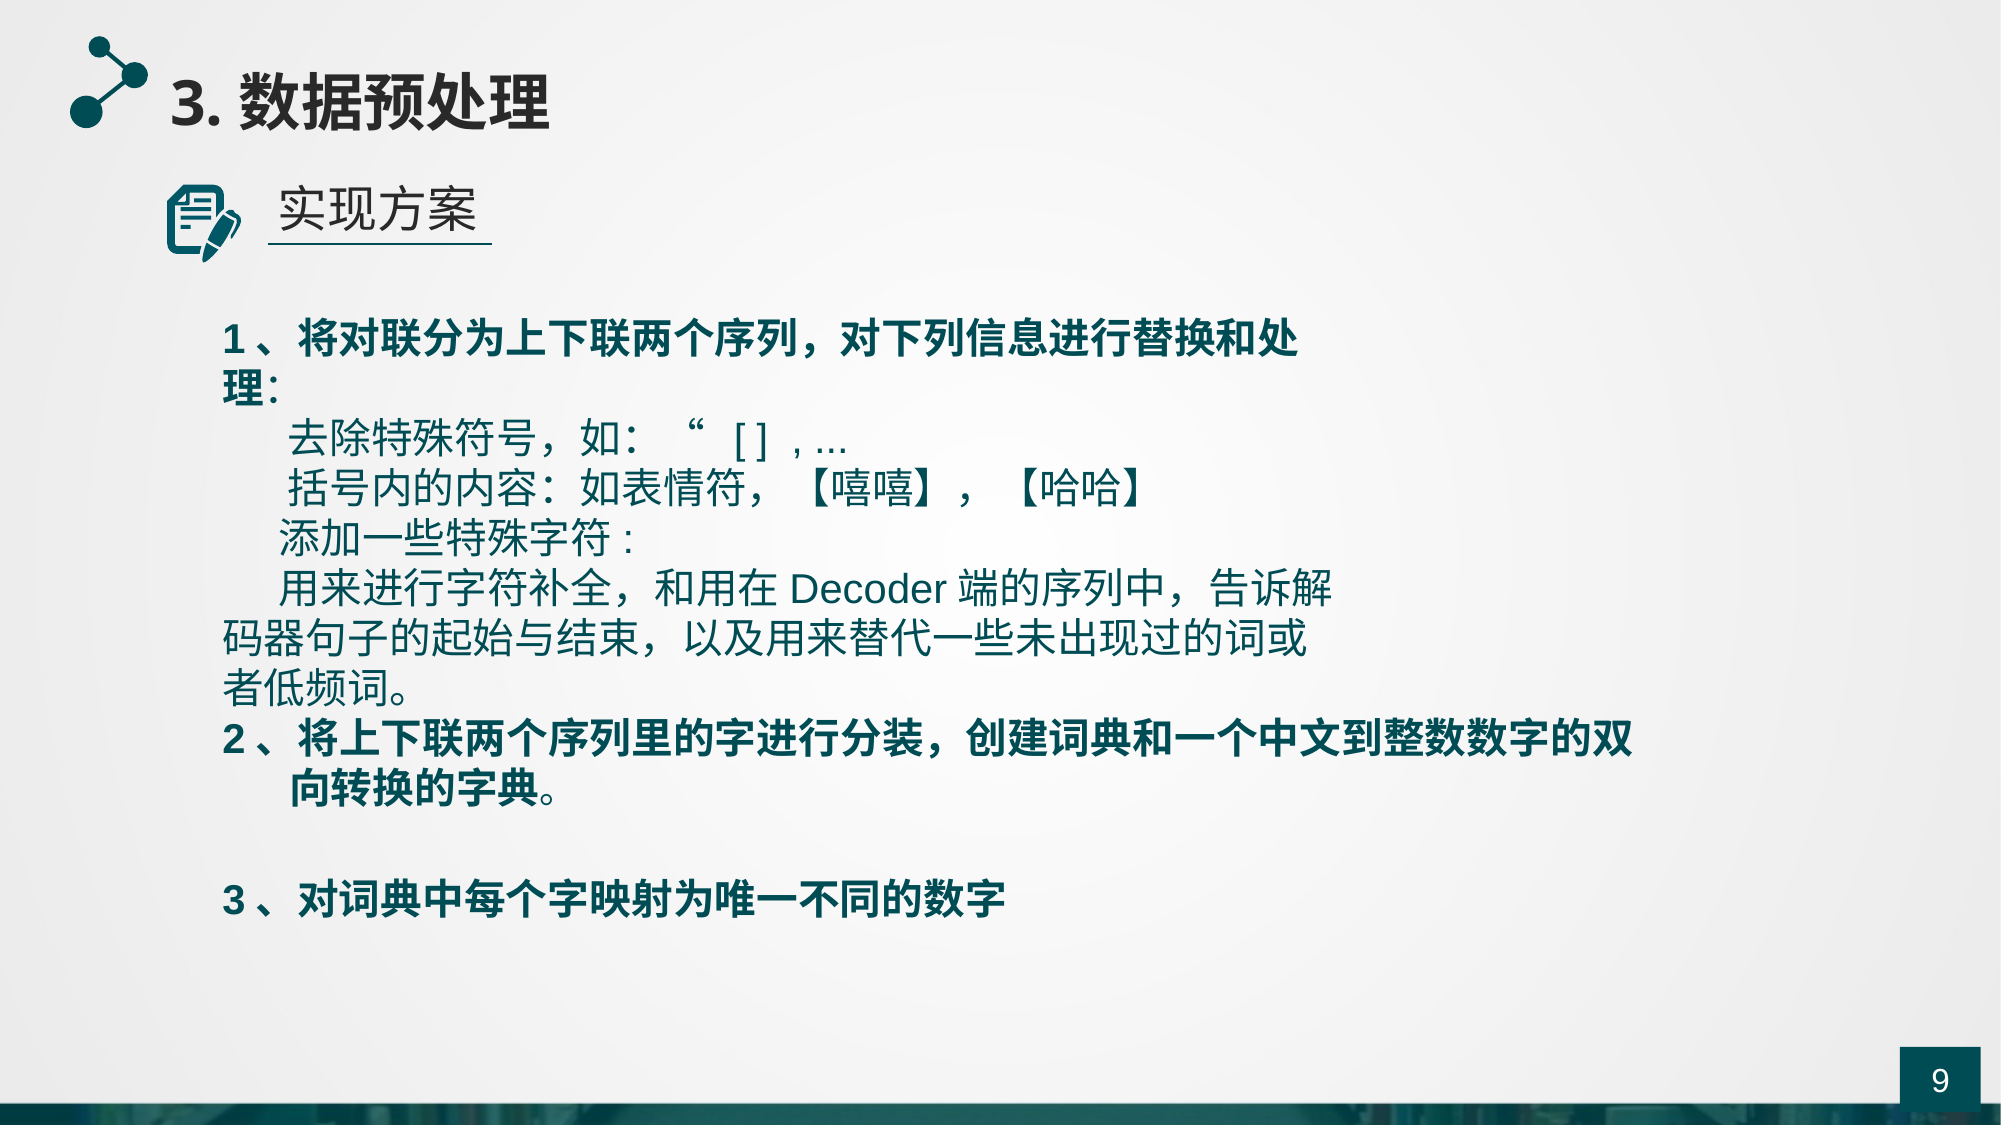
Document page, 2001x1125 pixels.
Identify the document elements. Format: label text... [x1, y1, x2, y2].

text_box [69, 17, 560, 147]
picture [0, 0, 2001, 1125]
text_box 1、将对联分为上下联两个序列，对下列信息进行替换和处理： 去除特殊符号，如：“ [ ] , ... 括号内的内容：如表情符，【嘻嘻】，【哈哈】 添加一些特殊字符: 用来进行字符补全，和用在Decoder端的序列中，告诉解码器句子的起始与结束，以及用来替代一些未出现过的词或者低频词。 [207, 304, 1351, 704]
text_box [166, 169, 564, 264]
text_box 3、对词典中每个字映射为唯一不同的数字 [207, 865, 1351, 931]
text_box 2、将上下联两个序列里的字进行分装，创建词典和一个中文到整数数字的双 向转换的字典。 [207, 704, 1925, 864]
